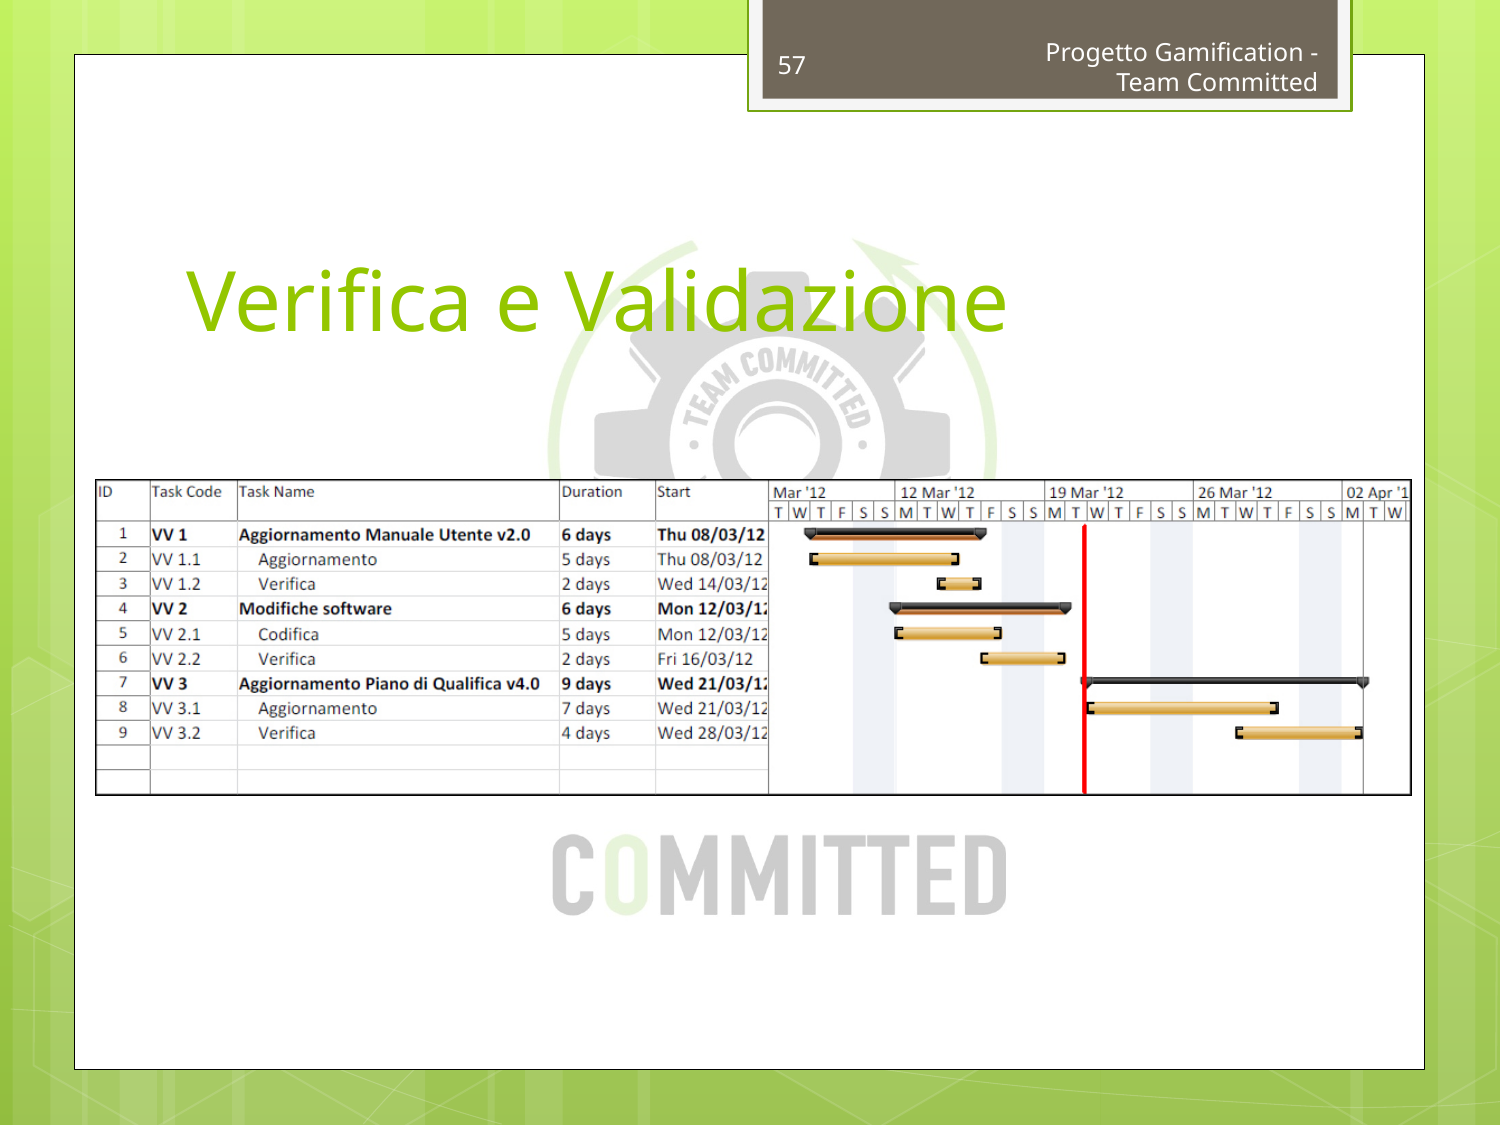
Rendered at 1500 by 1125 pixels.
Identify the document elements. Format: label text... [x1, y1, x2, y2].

slide_number Progetto Gamification - Team Committed [983, 36, 1334, 97]
picture [450, 207, 1070, 479]
title Verifica e Validazione [171, 168, 1324, 357]
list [95, 479, 1412, 797]
slide_number 57 [762, 36, 982, 97]
picture [450, 797, 1070, 960]
